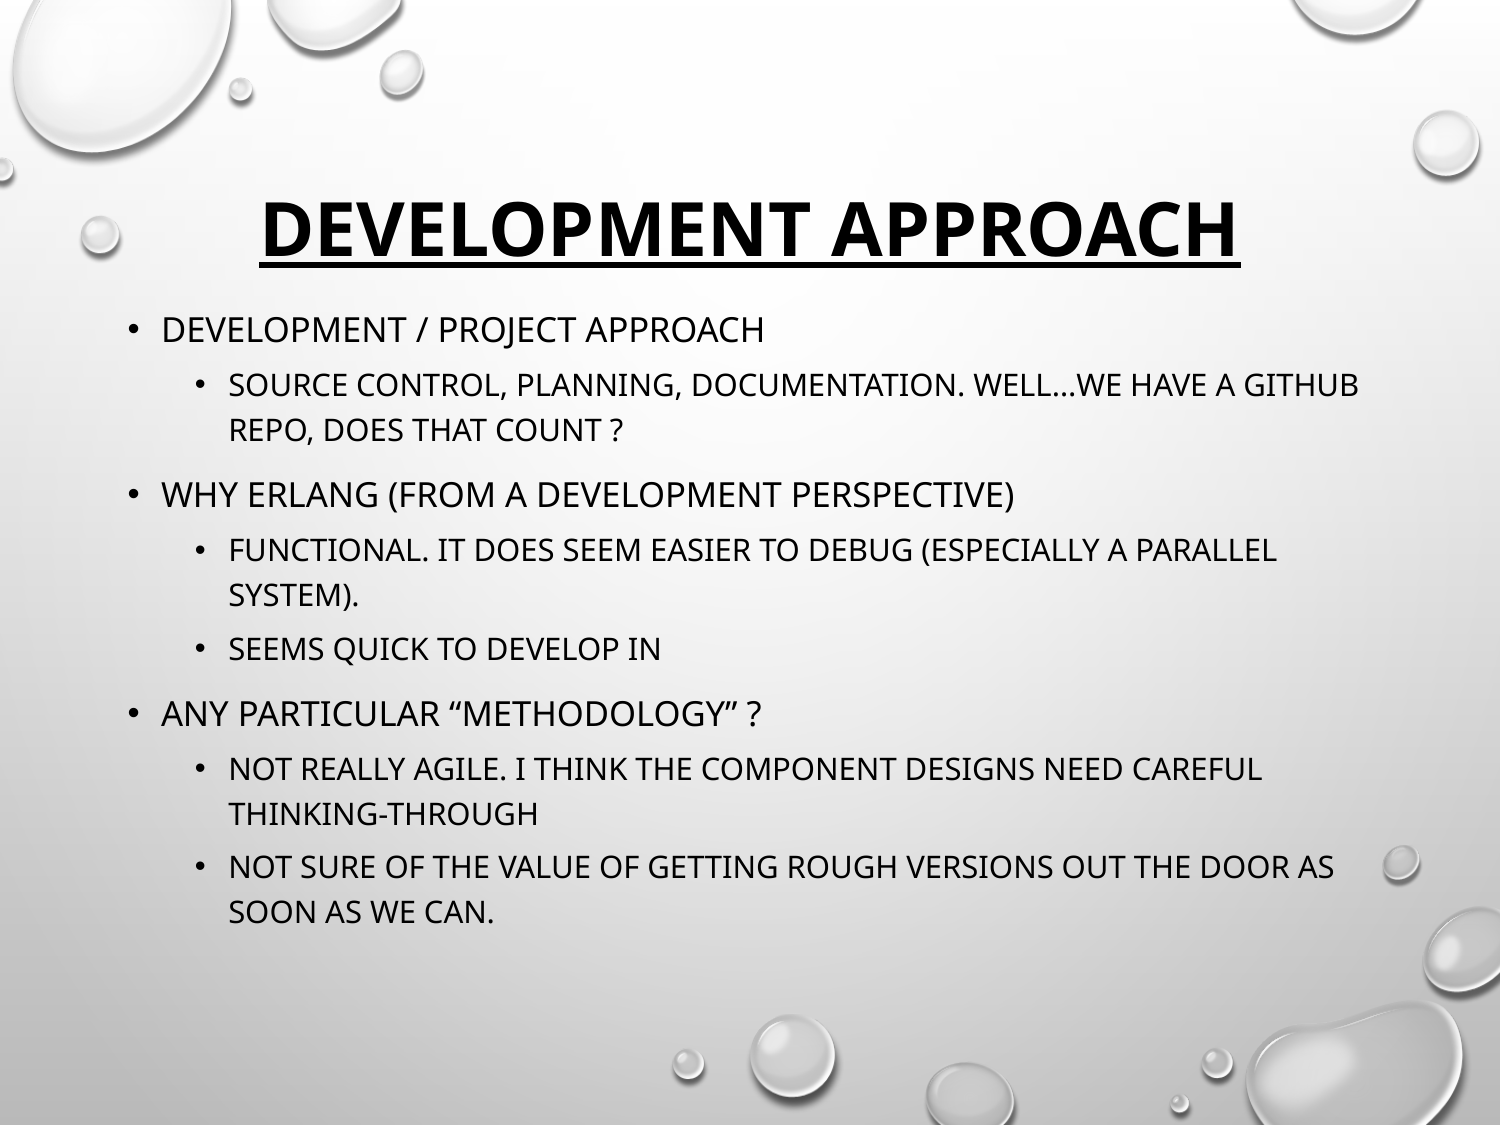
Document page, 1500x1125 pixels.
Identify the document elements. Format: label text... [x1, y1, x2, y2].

picture [0, 0, 1500, 1125]
title development approach [112, 101, 1388, 292]
list Development / project approach source control, planning, documentation. Well…we have a github repo, does that count ? why erlang (from a development perspective) functional. It does seem easier to debug (especially a parallel system). Seems quick to develop in any particular “methodology” ? Not really agile. I think the component designs need careful thinking-through not sure of the value of getting rough versions out the door as soon as we can. [112, 292, 1388, 938]
